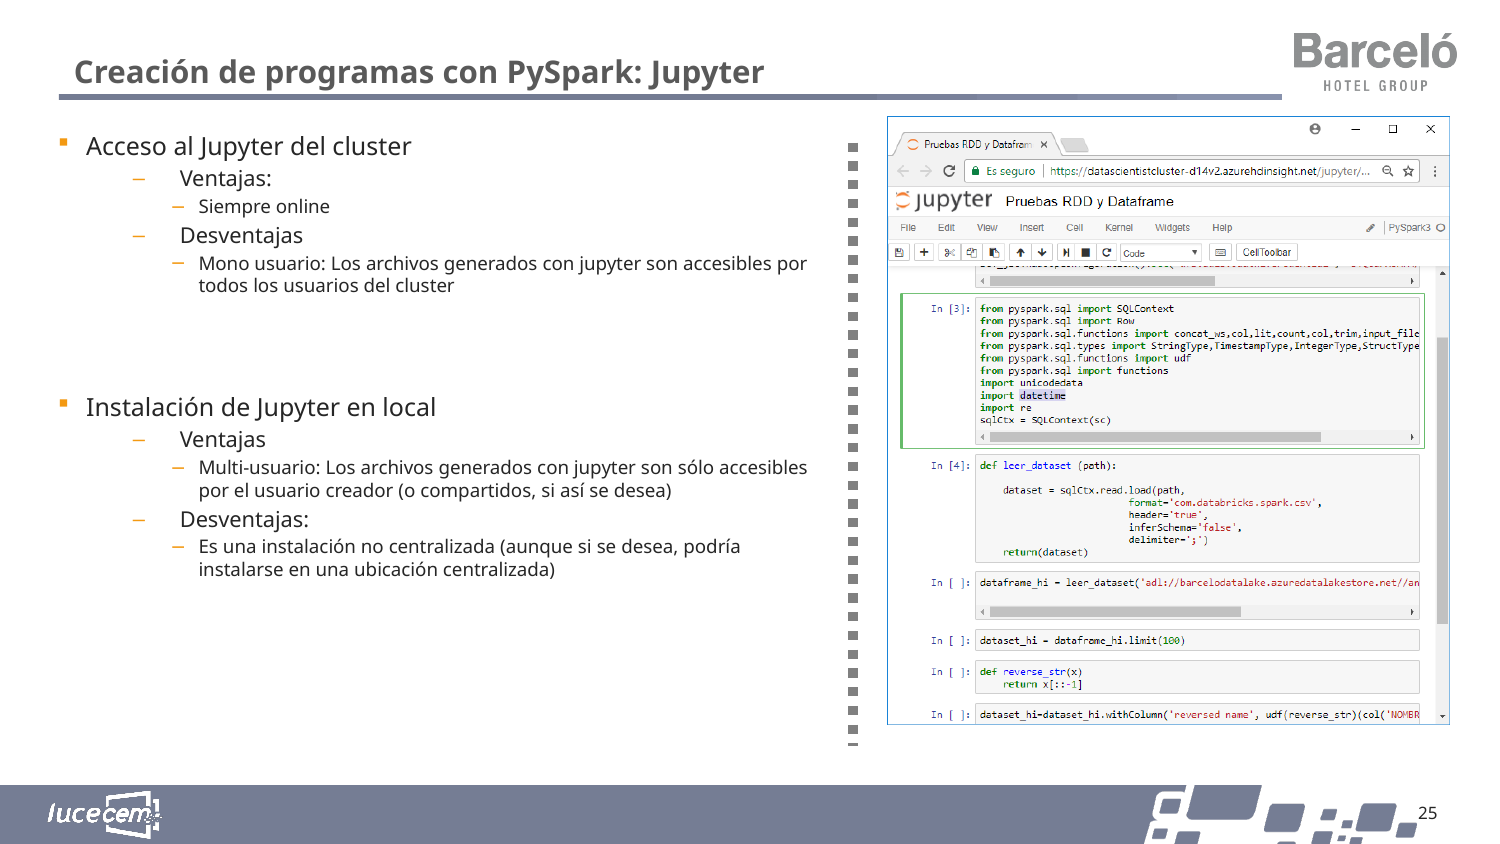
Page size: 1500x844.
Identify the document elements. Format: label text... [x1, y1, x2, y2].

picture [42, 786, 165, 843]
list Acceso al Jupyter del cluster Ventajas: Siempre online Desventajas Mono usuario: Los archivos generados con jupyter son accesibles por todos los usuarios del cluster Instalación de Jupyter en local Ventajas Multi-usuario: Los archivos generados con jupyter son sólo accesibles por el usuario creador (o compartidos, si así se desea) Desventajas: Es una instalación no centralizada (aunque si se desea, podría instalarse en una ubicación centralizada) [42, 123, 830, 756]
picture [887, 116, 1450, 725]
picture [1294, 33, 1457, 91]
title Creación de programas con PySpark: Jupyter [58, 53, 1141, 89]
